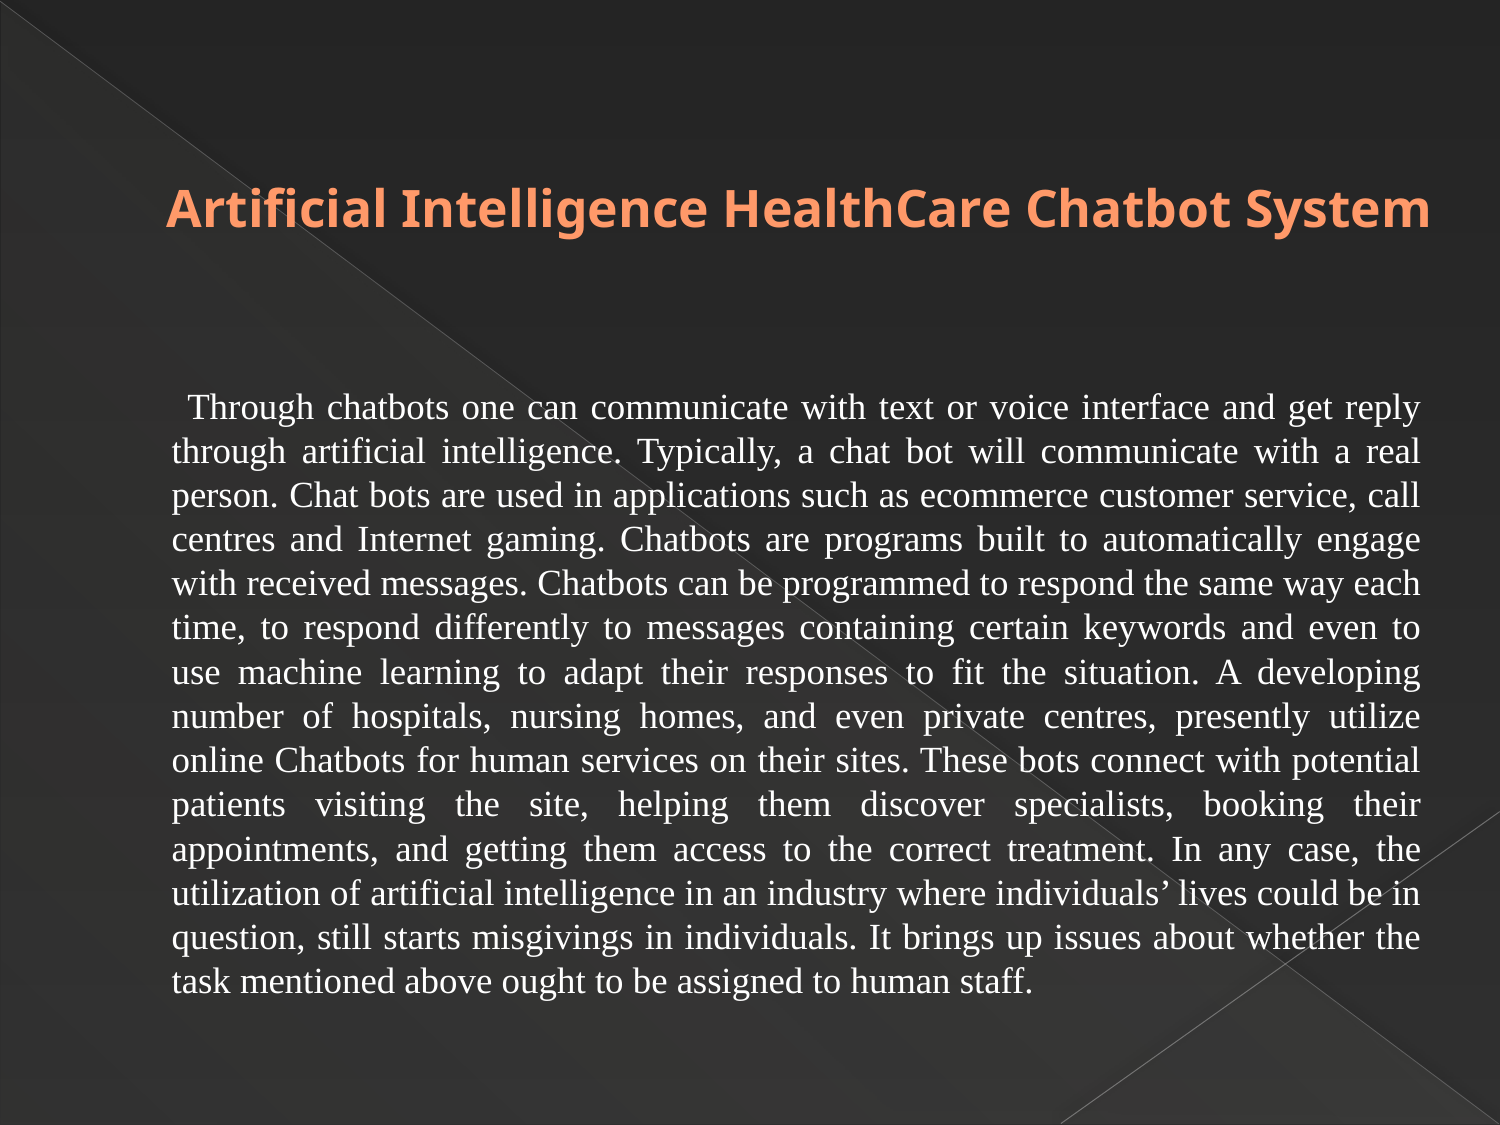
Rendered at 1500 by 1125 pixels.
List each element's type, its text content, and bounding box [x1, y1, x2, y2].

title Artificial Intelligence HealthCare Chatbot System [99, 137, 1450, 338]
list Through chatbots one can communicate with text or voice interface and get reply through artificial intelligence. Typically, a chat bot will communicate with a real person. Chat bots are used in applications such as ecommerce customer service, call centres and Internet gaming. Chatbots are programs built to automatically engage with received messages. Chatbots can be programmed to respond the same way each time, to respond differently to messages containing certain keywords and even to use machine learning to adapt their responses to fit the situation. A developing number of hospitals, nursing homes, and even private centres, presently utilize online Chatbots for human services on their sites. These bots connect with potential patients visiting the site, helping them discover specialists, booking their appointments, and getting them access to the correct treatment. In any case, the utilization of artificial intelligence in an industry where individuals’ lives could be in question, still starts misgivings in individuals. It brings up issues about whether the task mentioned above ought to be assigned to human staff. [87, 375, 1438, 1025]
